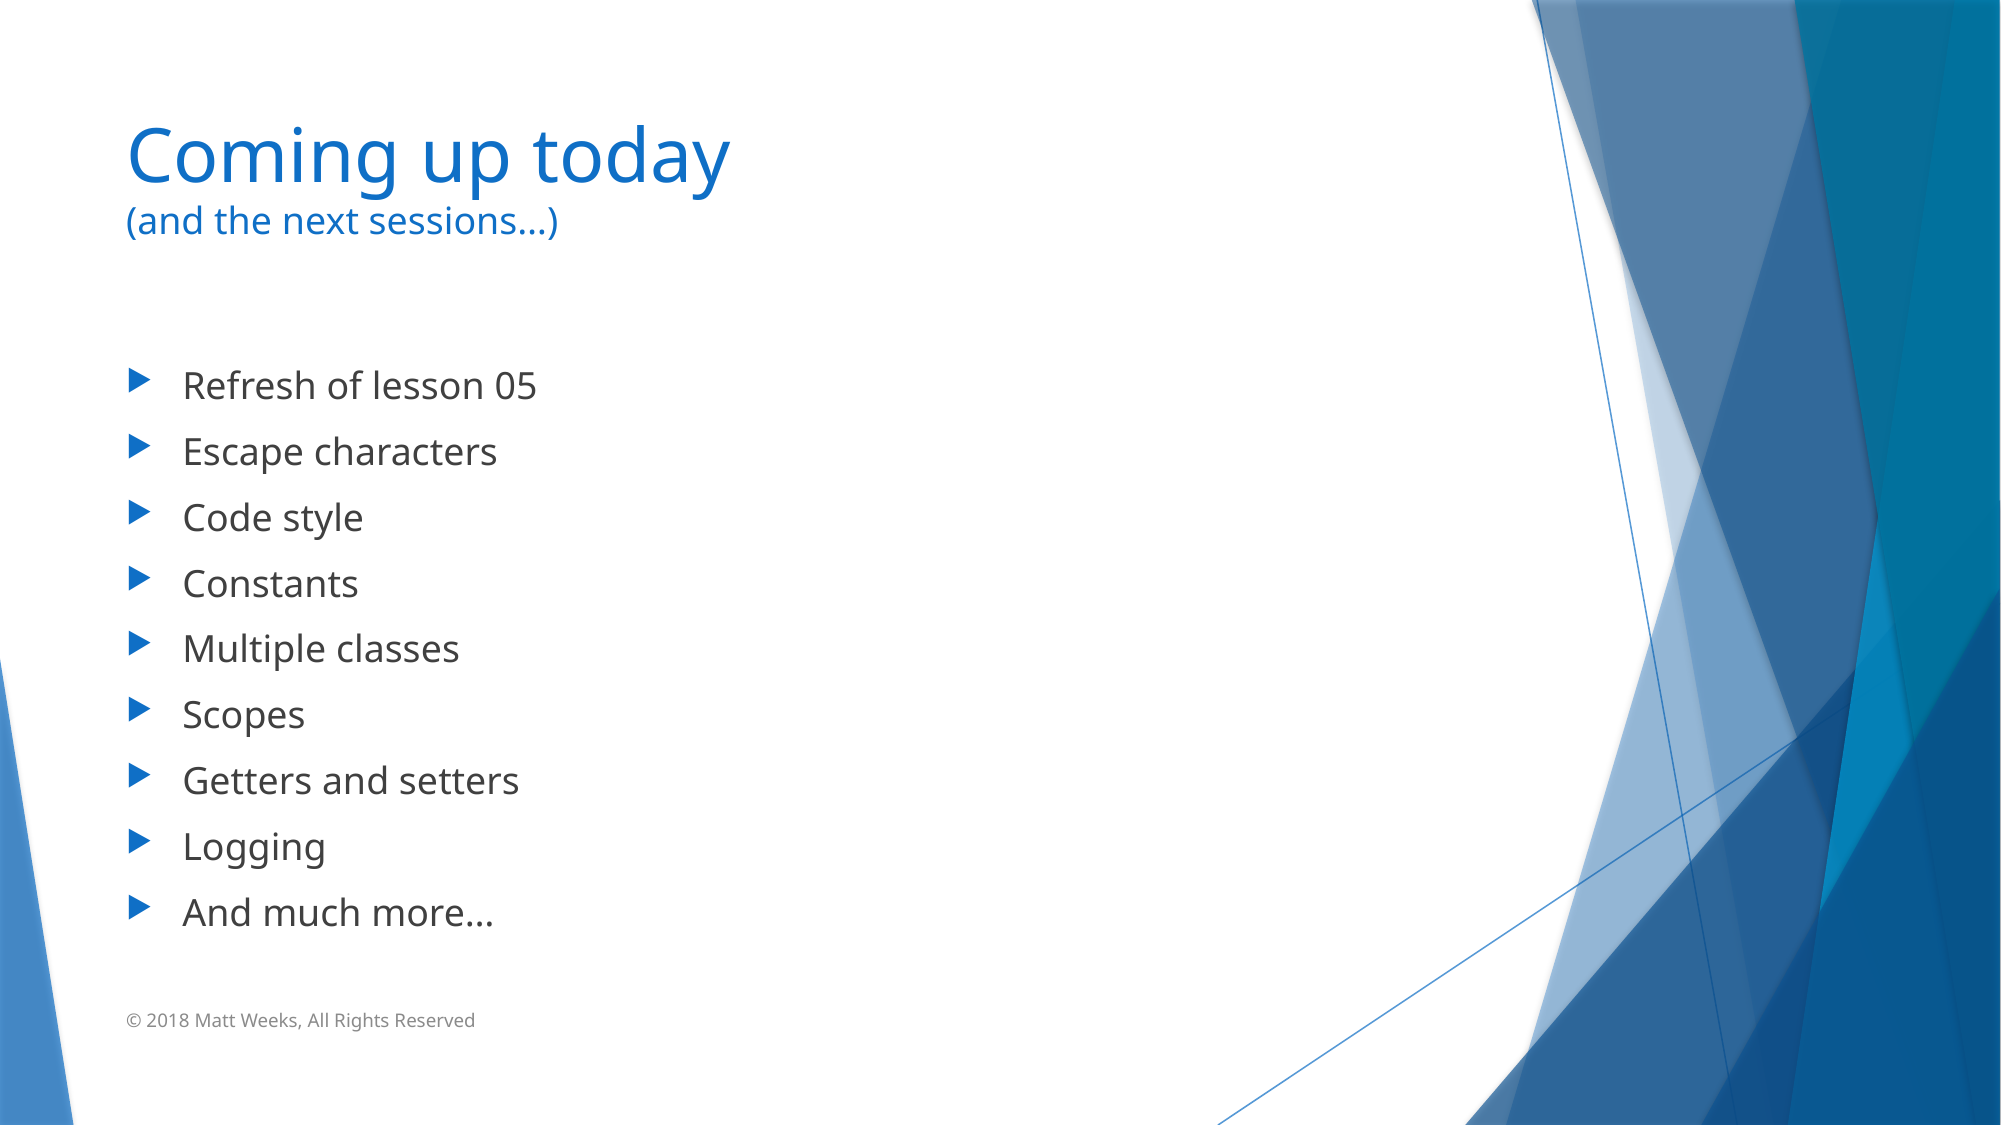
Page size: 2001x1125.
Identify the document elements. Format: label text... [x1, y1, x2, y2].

list Refresh of lesson 05 Escape characters Code style Constants Multiple classes Scopes Getters and setters Logging And much more… [111, 354, 1522, 992]
footer © 2018 Matt Weeks, All Rights Reserved [111, 991, 1145, 1051]
title Coming up today (and the next sessions…) [111, 99, 1522, 317]
